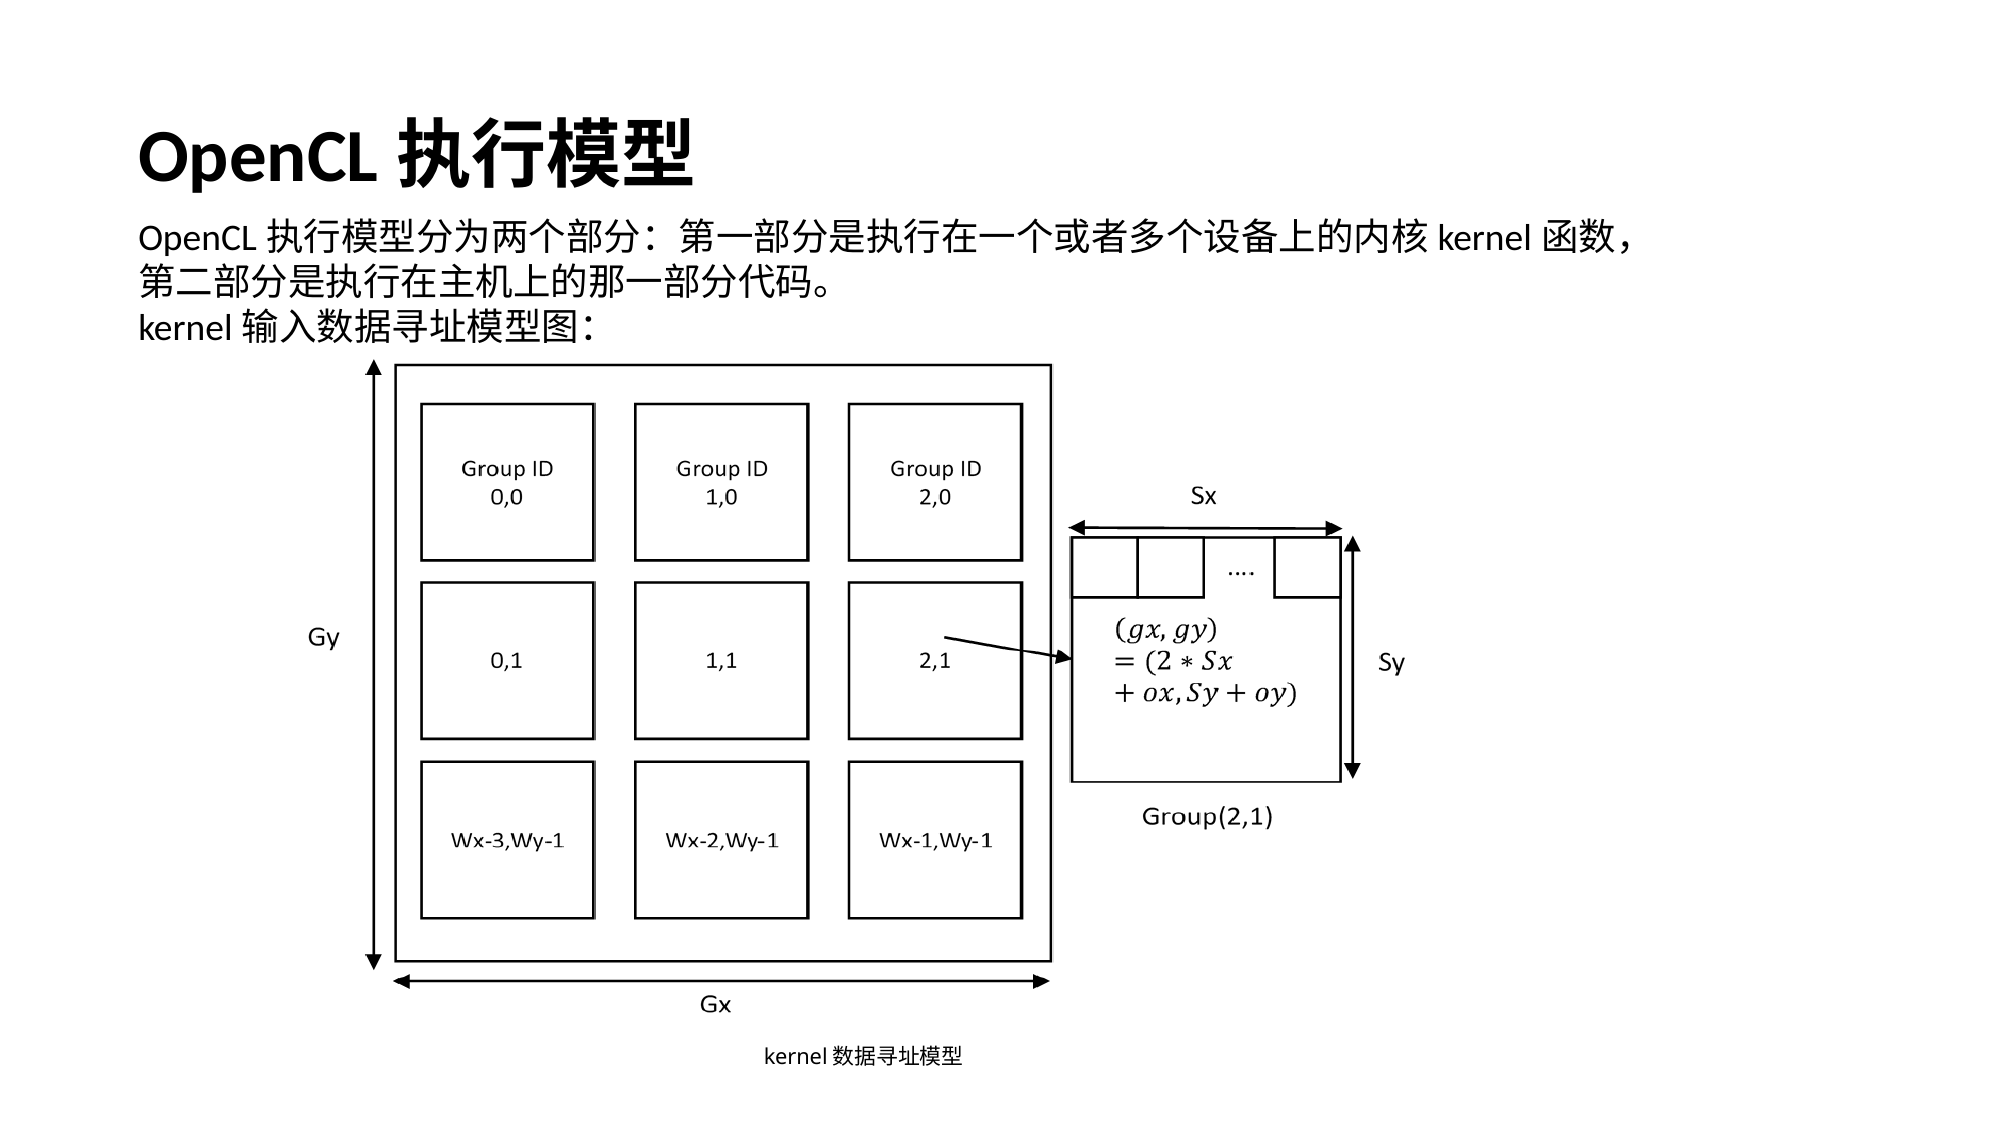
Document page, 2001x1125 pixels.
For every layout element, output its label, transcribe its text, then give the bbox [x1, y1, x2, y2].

picture [285, 356, 1430, 1043]
text_box OpenCL执行模型分为两个部分：第一部分是执行在一个或者多个设备上的内核kernel函数， 第二部分是执行在主机上的那一部分代码。 kernel输入数据寻址模型图： [123, 205, 1669, 356]
text_box OpenCL执行模型 [123, 99, 729, 205]
text_box kernel数据寻址模型 [425, 1043, 1302, 1070]
